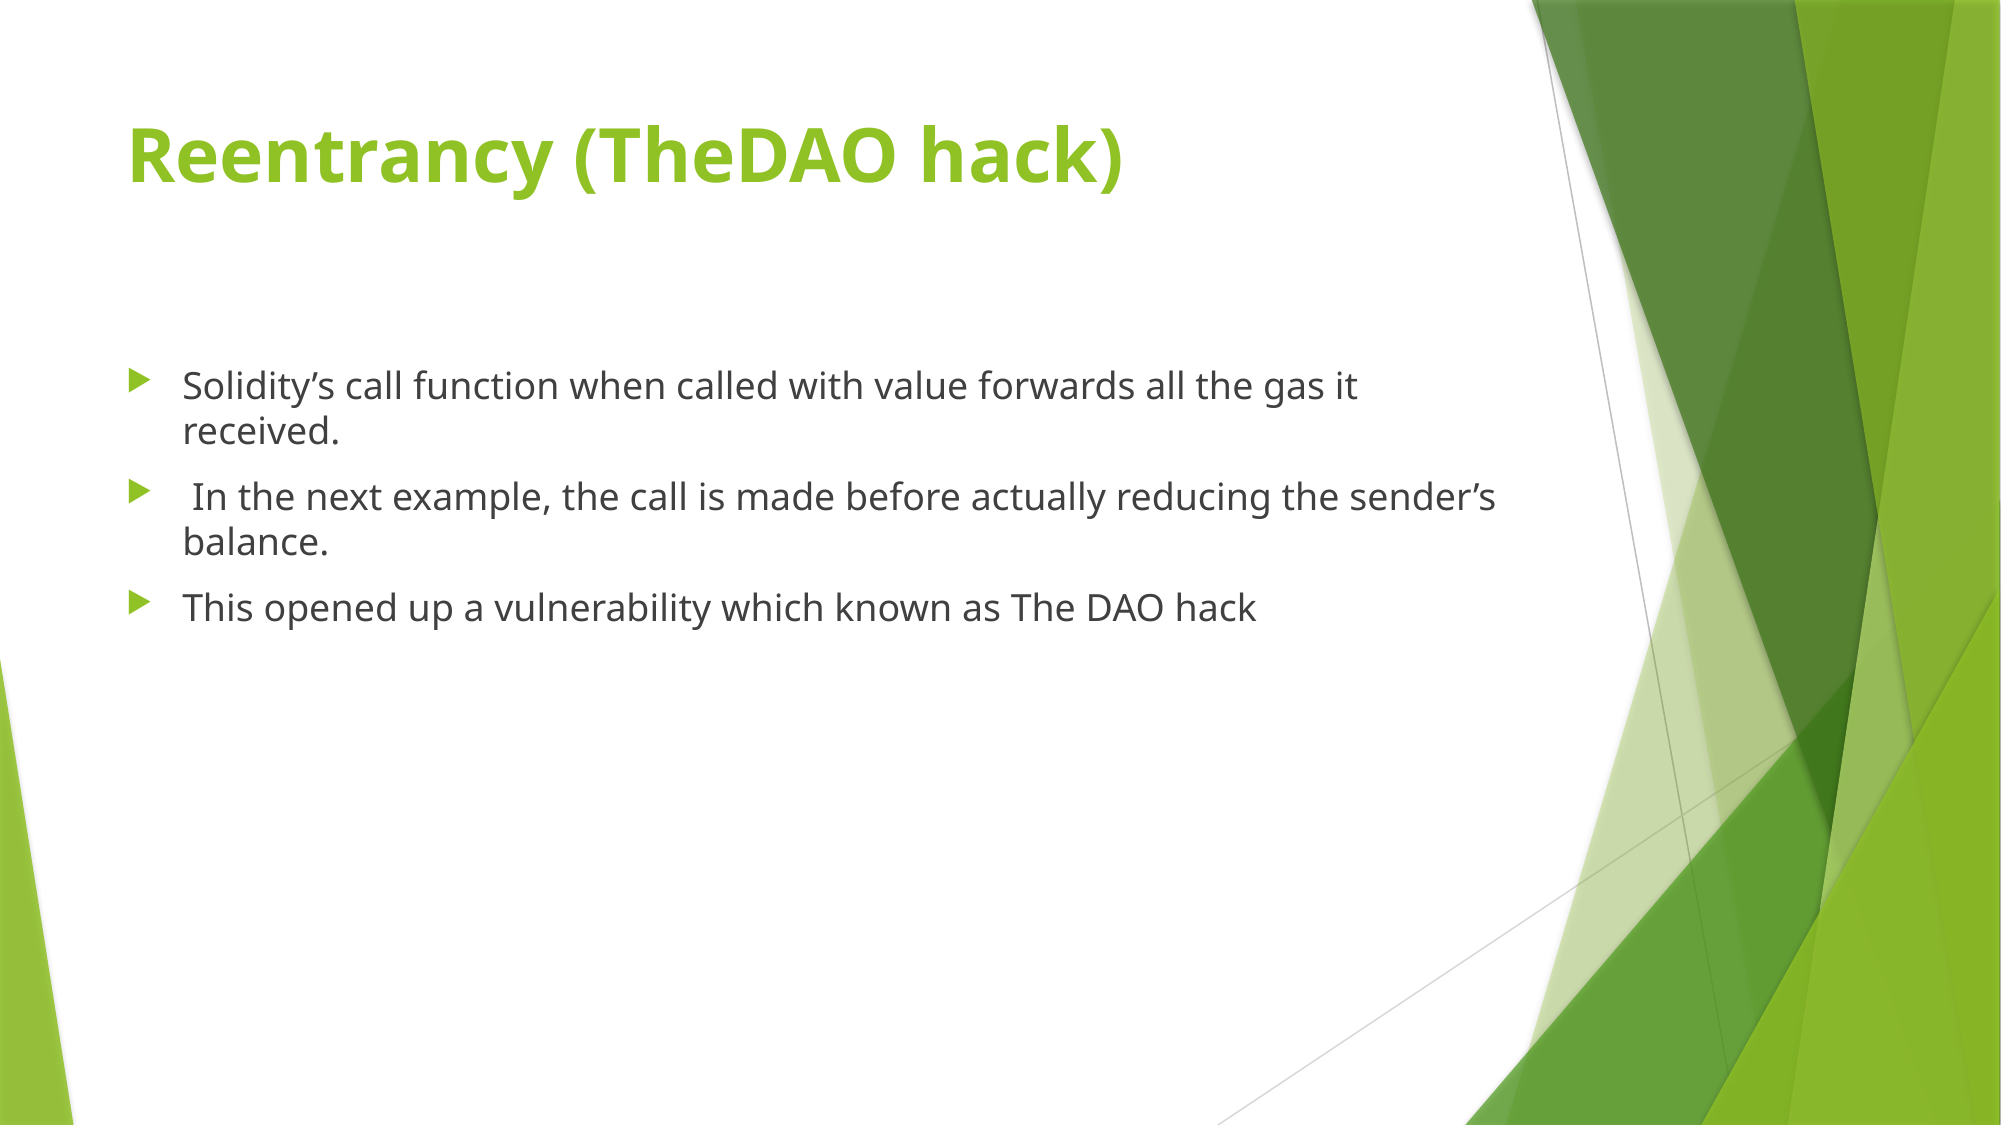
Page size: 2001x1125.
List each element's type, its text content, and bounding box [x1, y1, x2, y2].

list Solidity’s call function when called with value forwards all the gas it received. In the next example, the call is made before actually reducing the sender’s balance. This opened up a vulnerability which known as The DAO hack [111, 354, 1522, 992]
title Reentrancy (TheDAO hack) [111, 99, 1522, 317]
